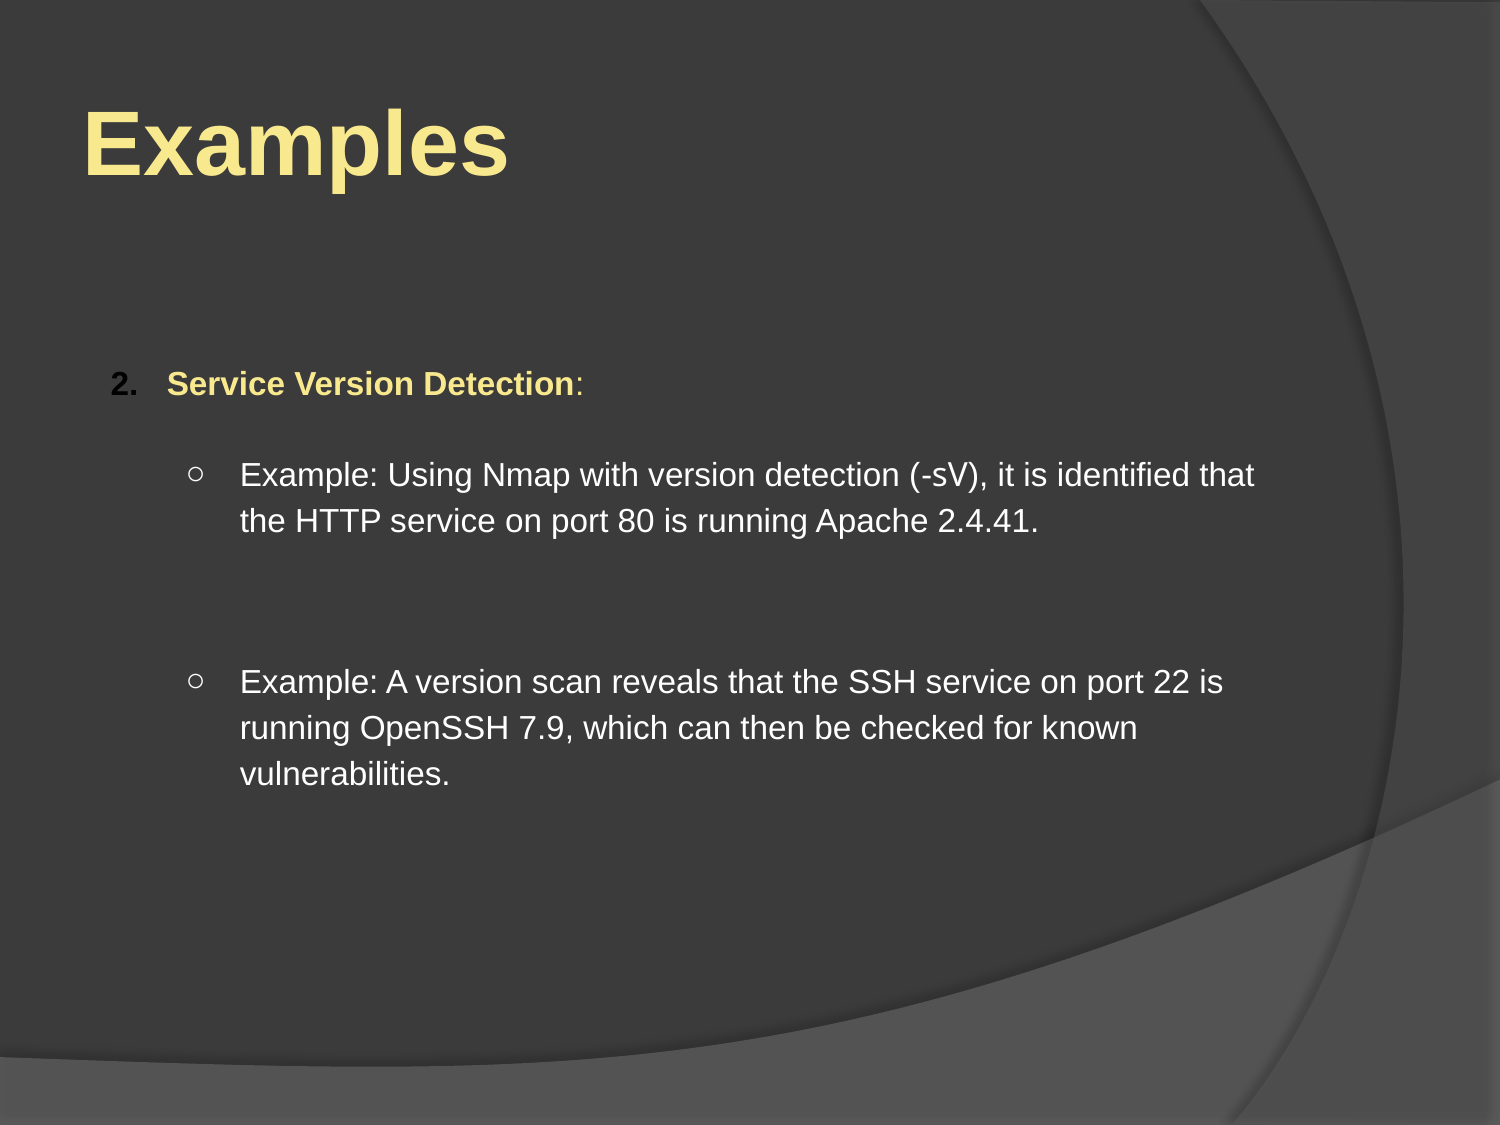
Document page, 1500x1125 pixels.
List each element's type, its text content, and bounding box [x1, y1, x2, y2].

title Examples [75, 45, 1300, 233]
list Service Version Detection: Example: Using Nmap with version detection (-sV), it is identified that the HTTP service on port 80 is running Apache 2.4.41. Example: A version scan reveals that the SSH service on port 22 is running OpenSSH 7.9, which can then be checked for known vulnerabilities. [75, 262, 1300, 1005]
